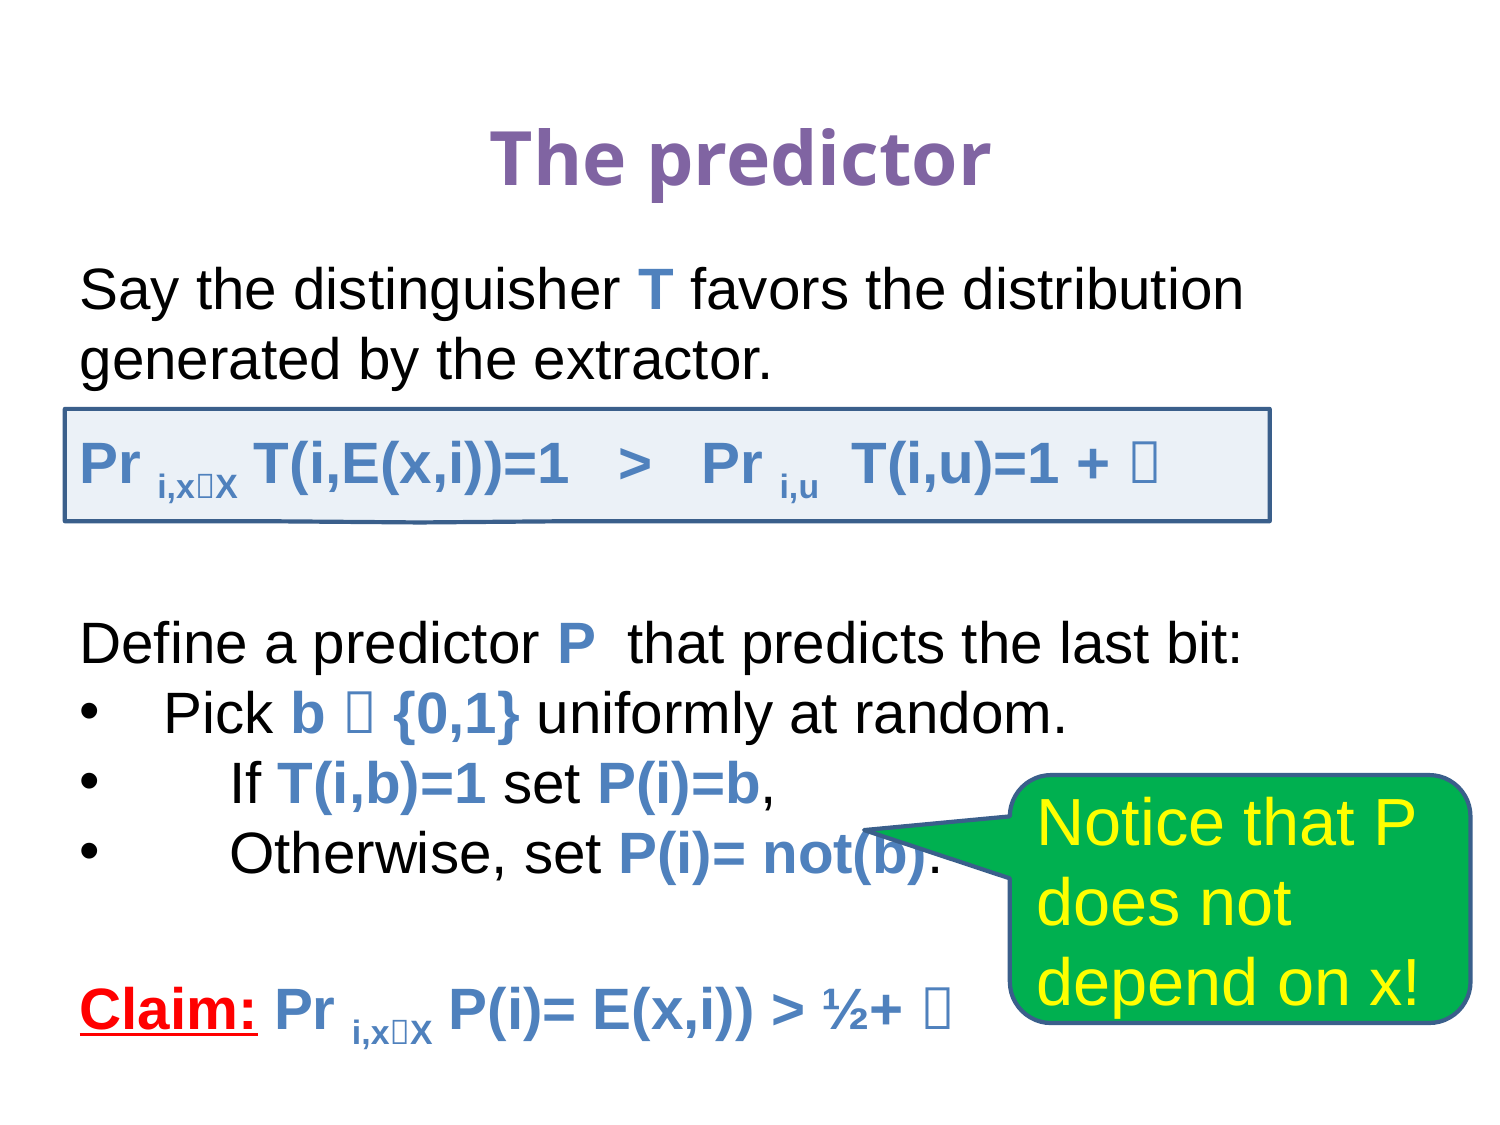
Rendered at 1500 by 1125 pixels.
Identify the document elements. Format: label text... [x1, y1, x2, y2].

title The predictor [41, 53, 1441, 257]
text_box Define a predictor P that predicts the last bit: Pick b  {0,1} uniformly at random. If T(i,b)=1 set P(i)=b, Otherwise, set P(i)= not(b). [64, 597, 1447, 893]
text_box Say the distinguisher T favors the distribution generated by the extractor. [64, 243, 1447, 399]
text_box Claim: Pr i,xX P(i)= E(x,i)) > ½+  [64, 964, 1447, 1059]
text_box Notice that P does not depend on x! [862, 772, 1473, 1026]
text_box Pr i,xX T(i,E(x,i))=1 > Pr i,u T(i,u)=1 +  [62, 406, 1272, 525]
